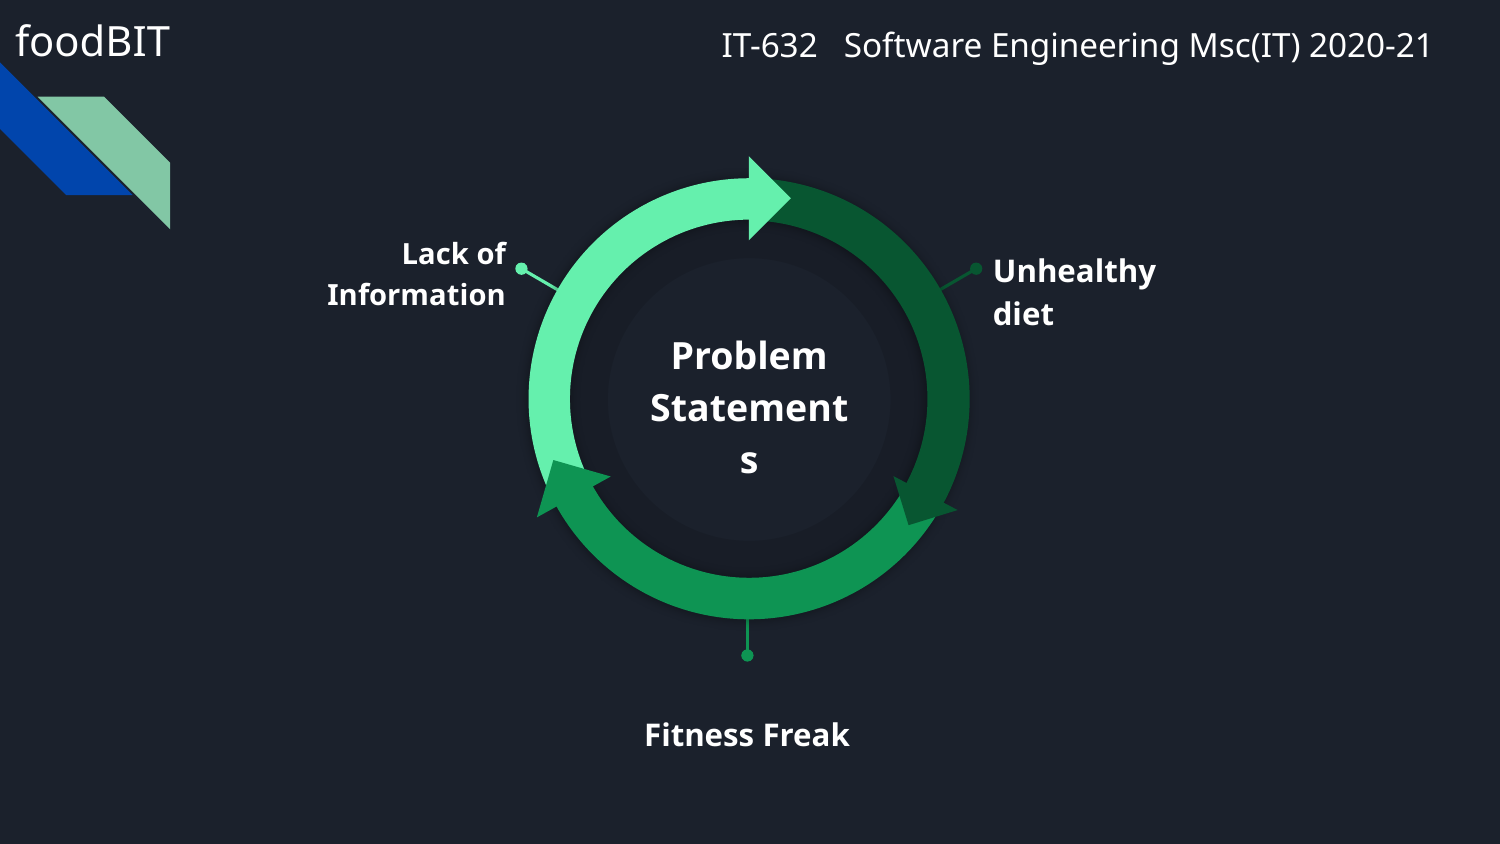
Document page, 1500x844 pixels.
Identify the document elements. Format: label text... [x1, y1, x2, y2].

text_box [275, 215, 593, 326]
text_box [769, 179, 899, 303]
text_box [906, 335, 970, 502]
text_box IT-632 Software Engineering Msc(IT) 2020-21 [706, 9, 1479, 80]
text_box [528, 335, 584, 485]
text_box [904, 215, 1224, 326]
text_box [556, 487, 935, 582]
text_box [624, 579, 871, 768]
text_box [579, 229, 918, 569]
text_box [536, 460, 611, 518]
text_box Problem Statements [630, 337, 868, 470]
text_box [748, 156, 791, 241]
text_box [893, 476, 958, 526]
text_box foodBIT [0, 0, 302, 80]
text_box [597, 178, 748, 305]
